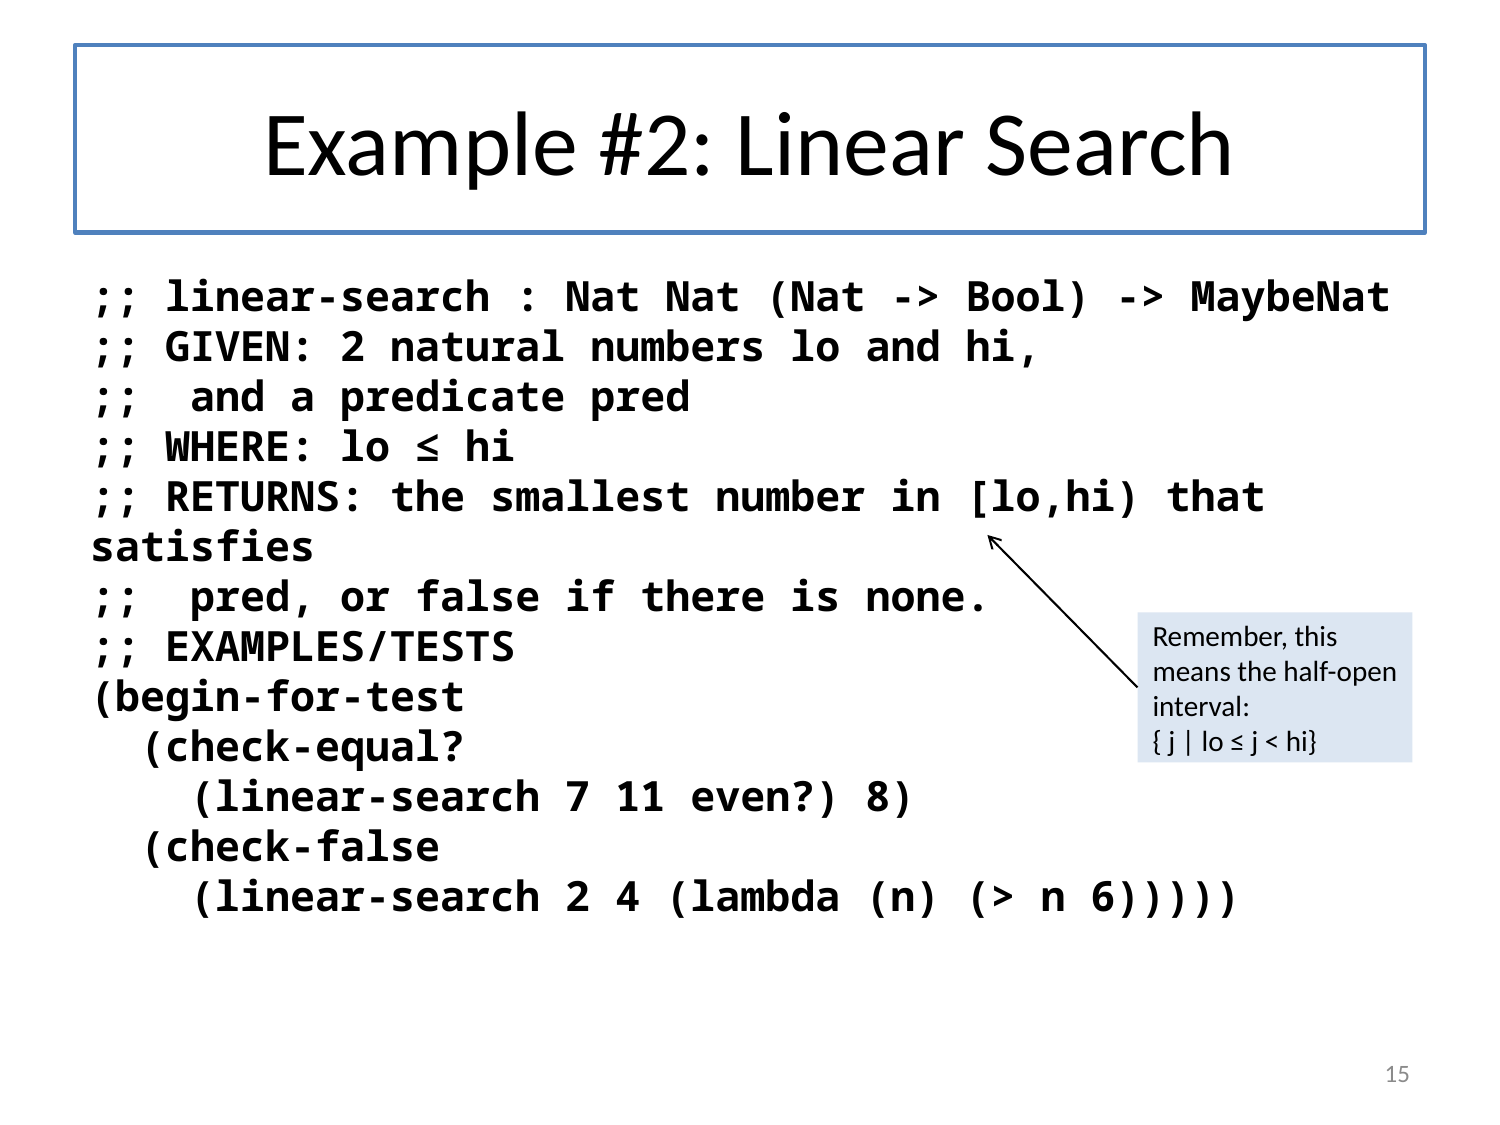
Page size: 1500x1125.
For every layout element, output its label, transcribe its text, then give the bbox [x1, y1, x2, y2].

title Example #2: Linear Search [73, 43, 1427, 235]
slide_number 15 [1074, 1042, 1425, 1103]
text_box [987, 534, 1138, 688]
list ;; linear-search : Nat Nat (Nat -> Bool) -> MaybeNat ;; GIVEN: 2 natural numbers lo and hi, ;; and a predicate pred ;; WHERE: lo ≤ hi ;; RETURNS: the smallest number in [lo,hi) that satisfies ;; pred, or false if there is none. ;; EXAMPLES/TESTS (begin-for-test (check-equal? (linear-search 7 11 even?) 8) (check-false (linear-search 2 4 (lambda (n) (> n 6))))) [75, 262, 1425, 1005]
text_box Remember, this means the half-open interval: { j | lo ≤ j < hi} [1135, 610, 1415, 764]
